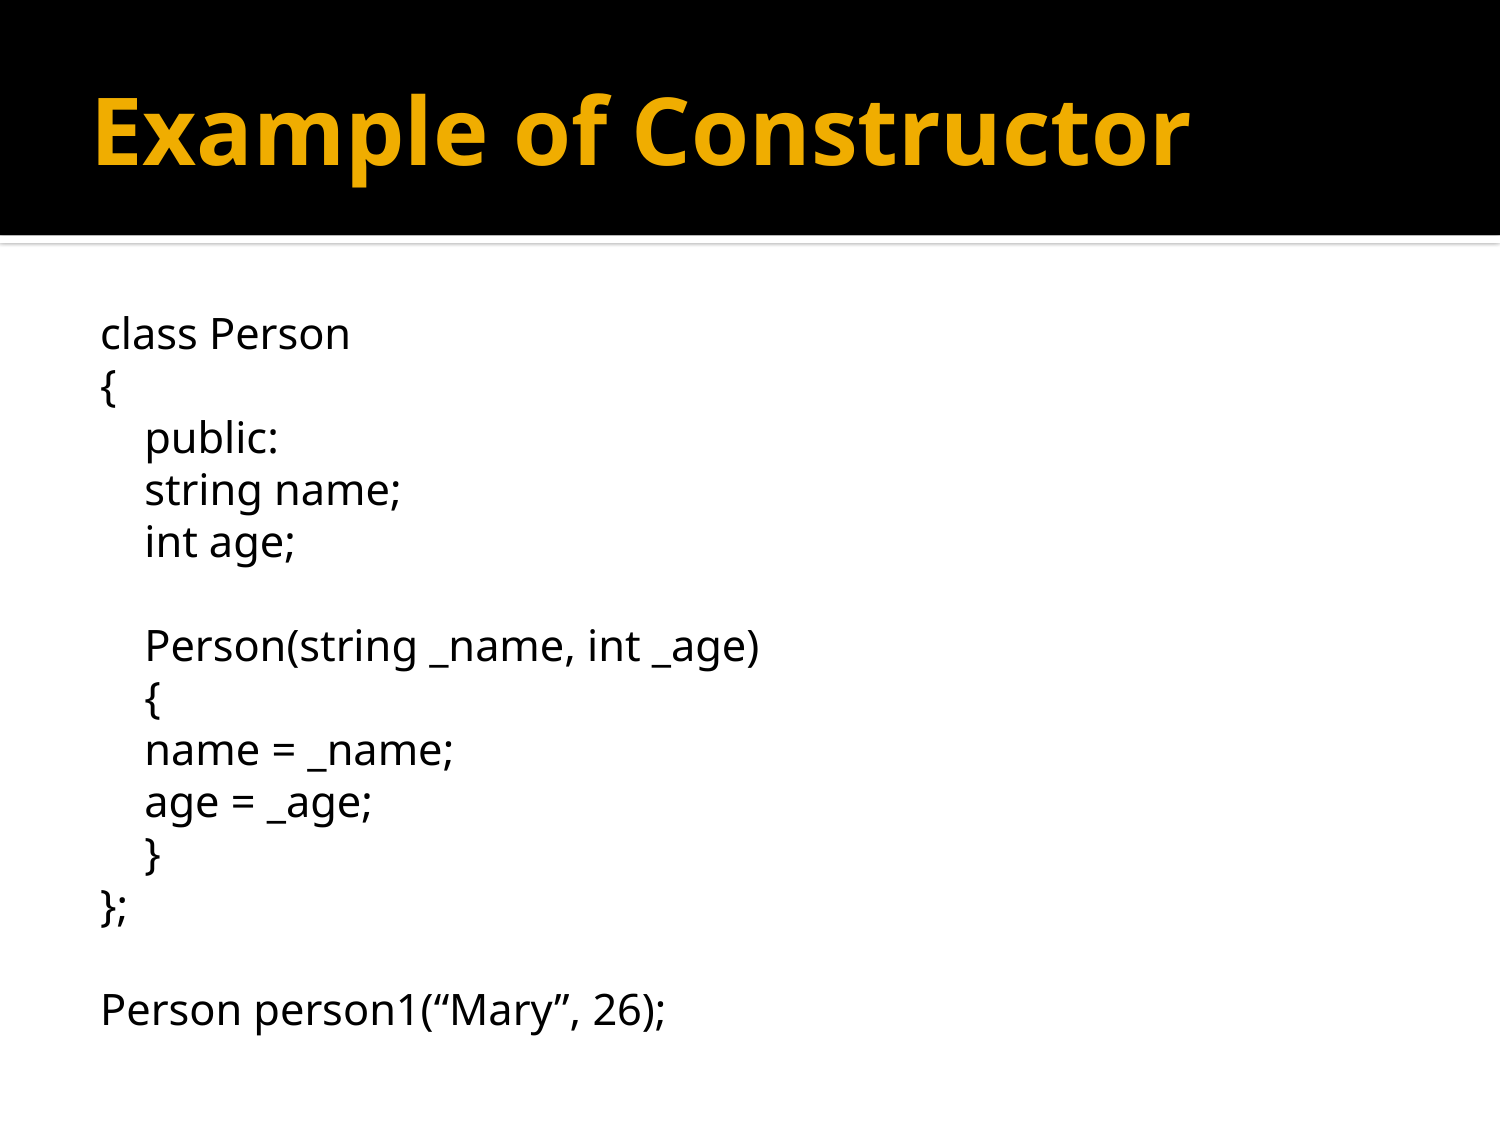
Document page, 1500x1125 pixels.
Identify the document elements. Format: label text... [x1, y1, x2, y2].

list class Person { public: string name; int age; Person(string _name, int _age) { name = _name; age = _age; } }; Person person1(“Mary”, 26); [75, 291, 1425, 1050]
title Example of Constructor [75, 25, 1425, 231]
